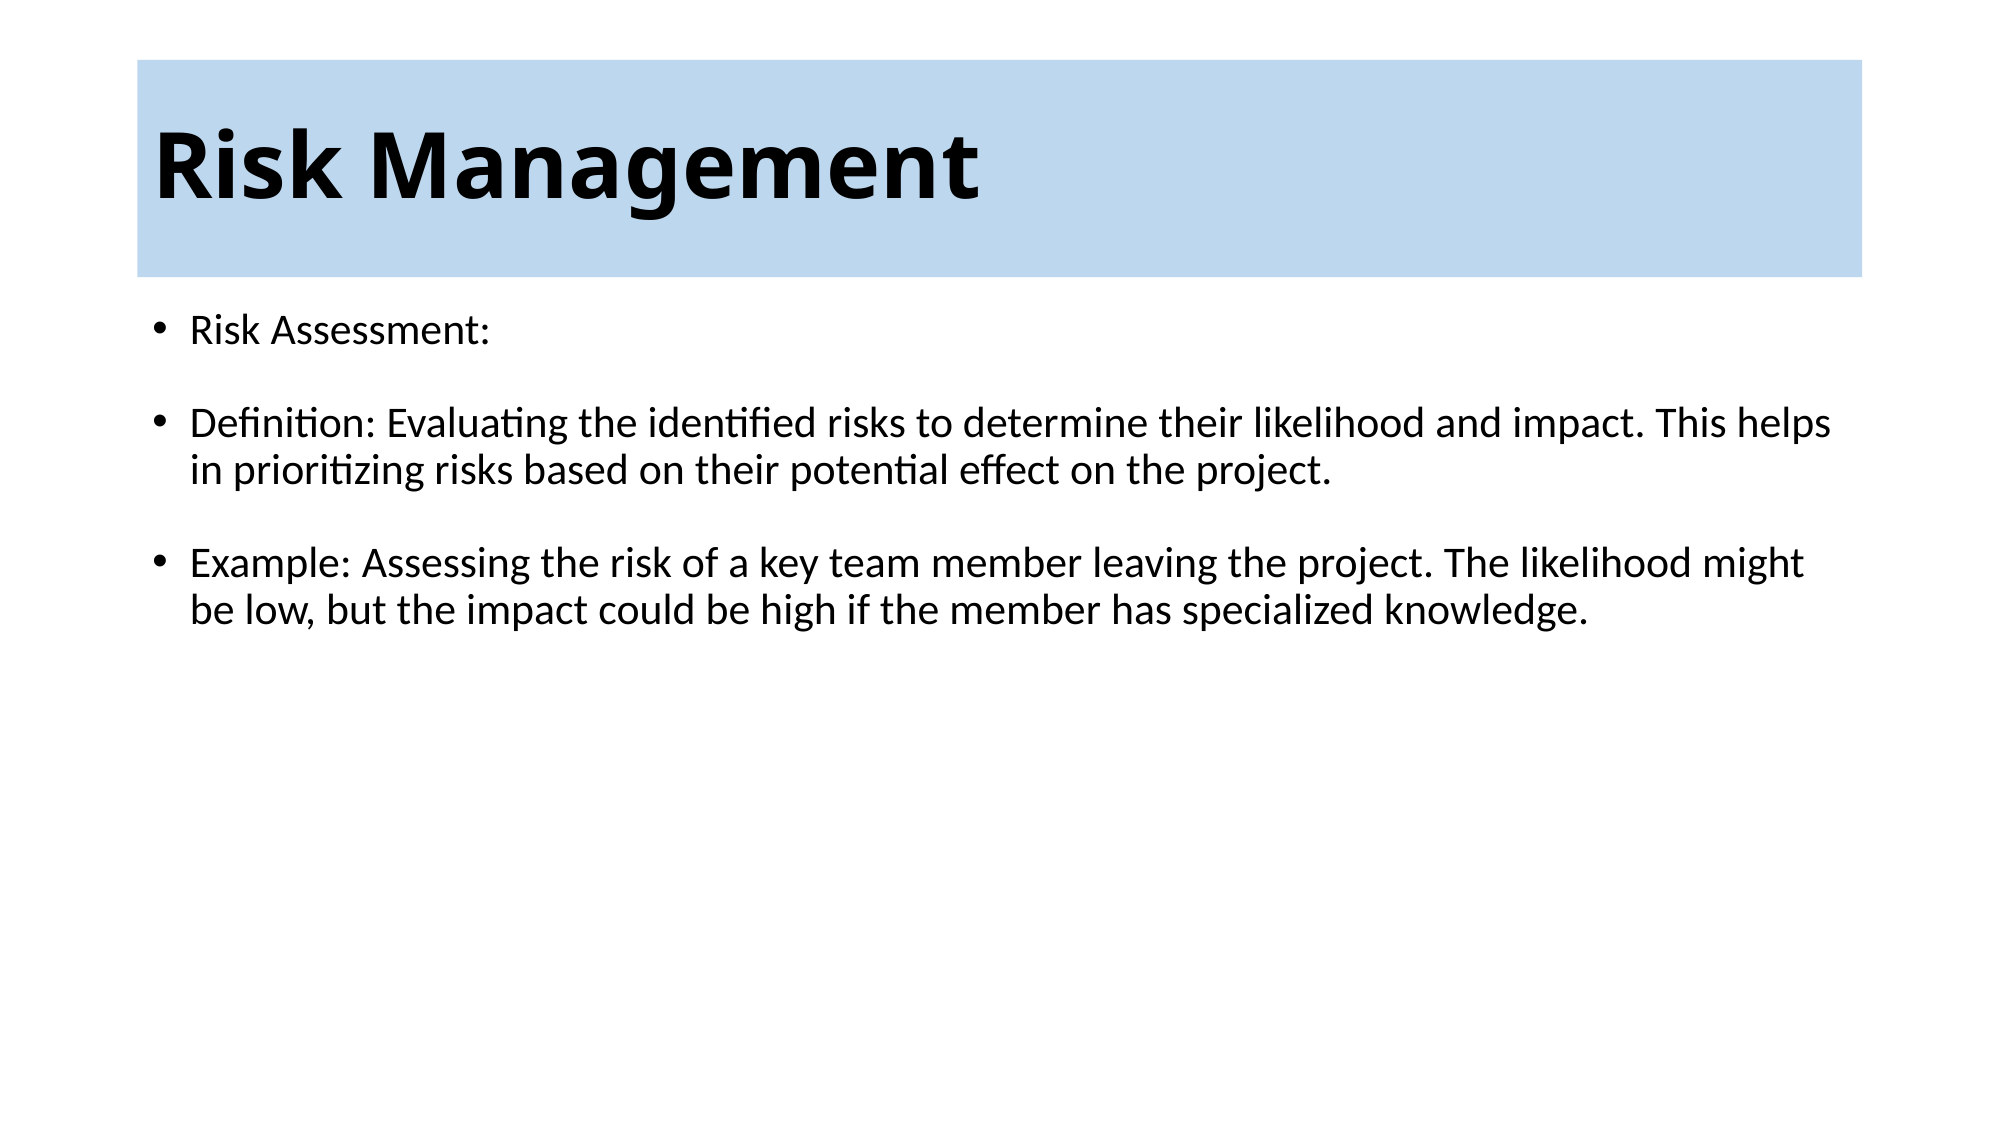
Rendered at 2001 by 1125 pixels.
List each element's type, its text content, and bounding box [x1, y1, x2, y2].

list Risk Assessment: Definition: Evaluating the identified risks to determine their likelihood and impact. This helps in prioritizing risks based on their potential effect on the project. Example: Assessing the risk of a key team member leaving the project. The likelihood might be low, but the impact could be high if the member has specialized knowledge. [137, 299, 1863, 1014]
title Risk Management [137, 59, 1863, 278]
